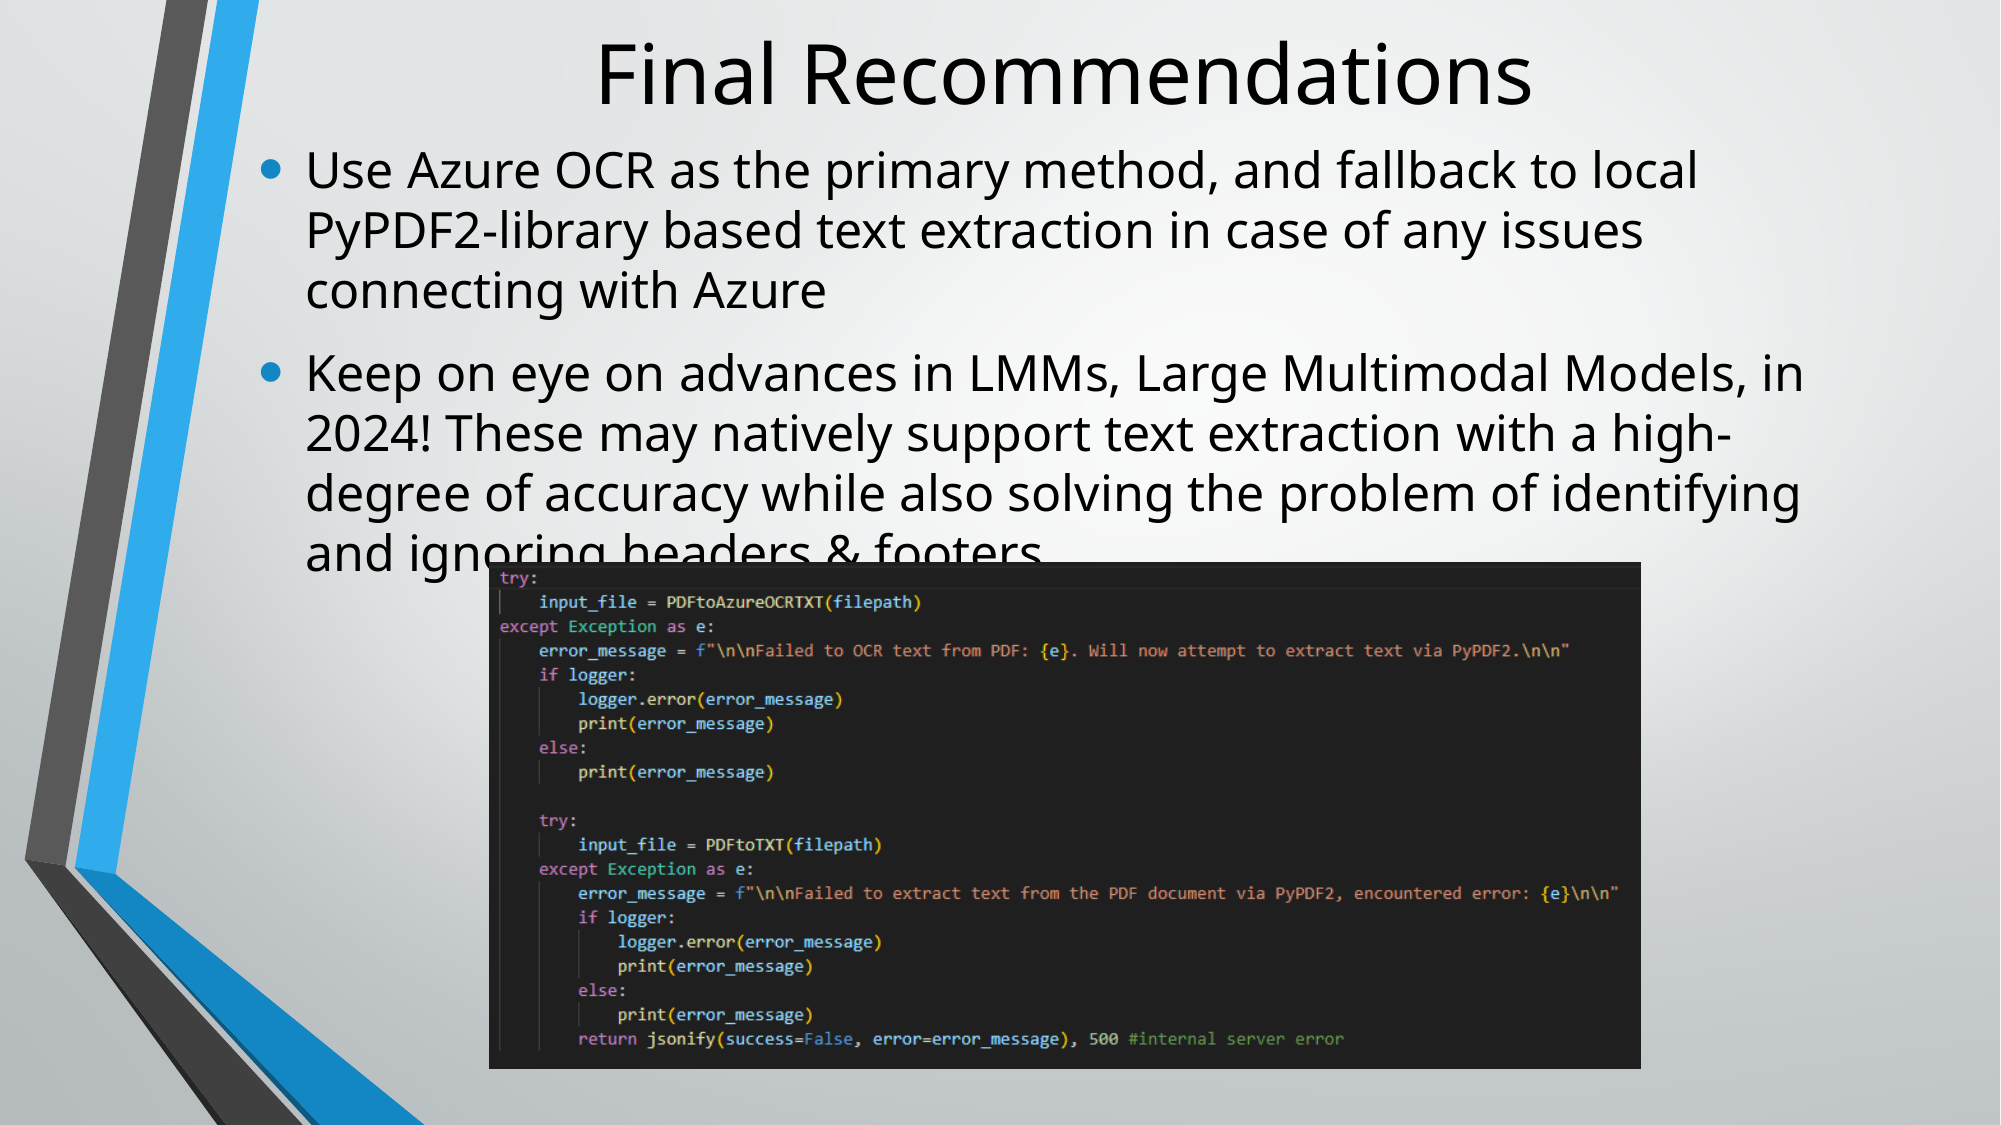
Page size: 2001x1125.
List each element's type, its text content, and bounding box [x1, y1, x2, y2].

title Final Recommendations [243, 0, 1887, 142]
list Use Azure OCR as the primary method, and fallback to local PyPDF2-library based text extraction in case of any issues connecting with Azure Keep on eye on advances in LMMs, Large Multimodal Models, in 2024! These may natively support text extraction with a high-degree of accuracy while also solving the problem of identifying and ignoring headers & footers [243, 142, 1887, 578]
picture [489, 562, 1641, 1069]
